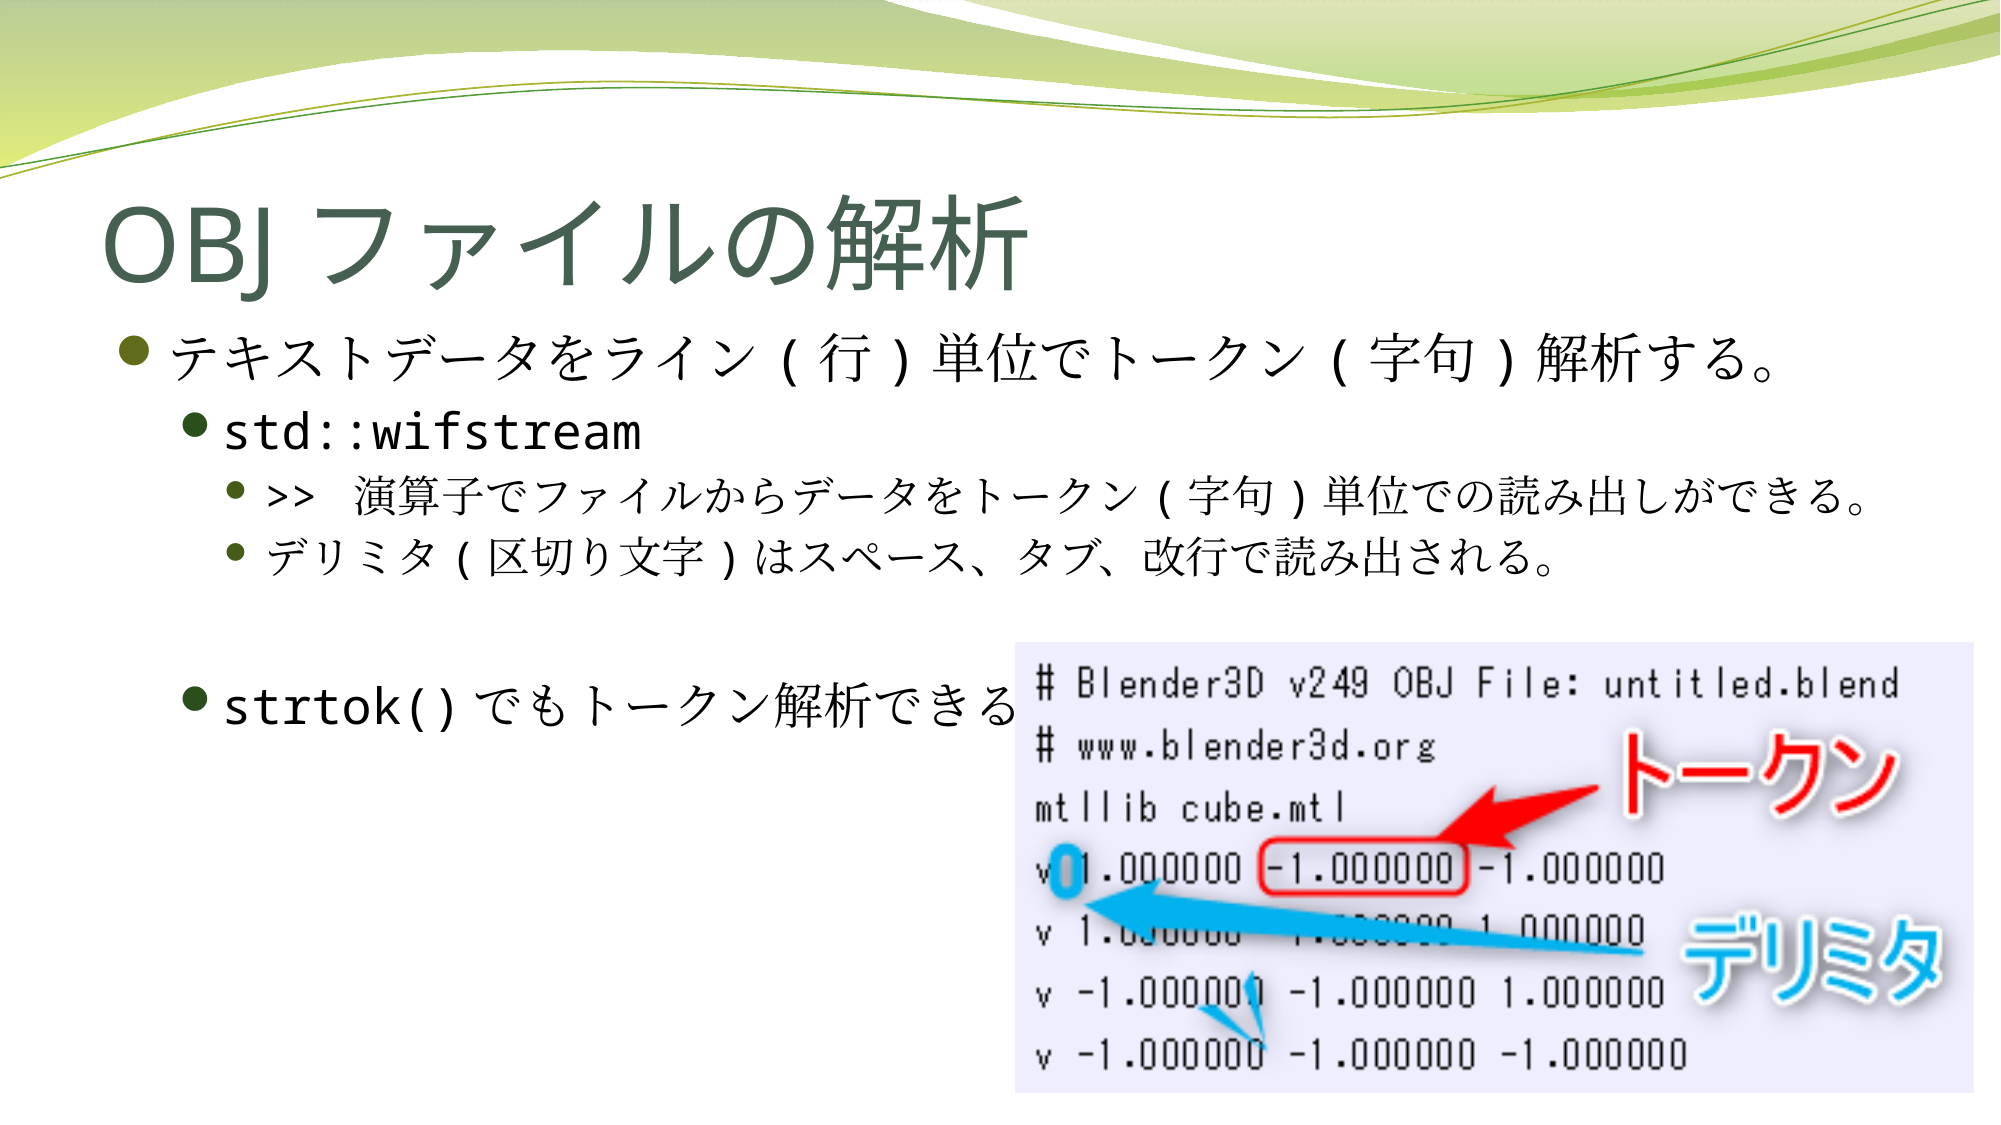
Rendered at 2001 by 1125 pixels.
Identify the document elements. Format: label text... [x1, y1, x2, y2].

list テキストデータをライン(行)単位でトークン(字句)解析する。 std::wifstream >> 演算子でファイルからデータをトークン(字句)単位での読み出しができる。 デリミタ(区切り文字)はスペース、タブ、改行で読み出される。 strtok()でもトークン解析できる。 [99, 317, 1900, 1030]
title OBJファイルの解析 [99, 115, 1900, 303]
picture [1015, 642, 1974, 1093]
